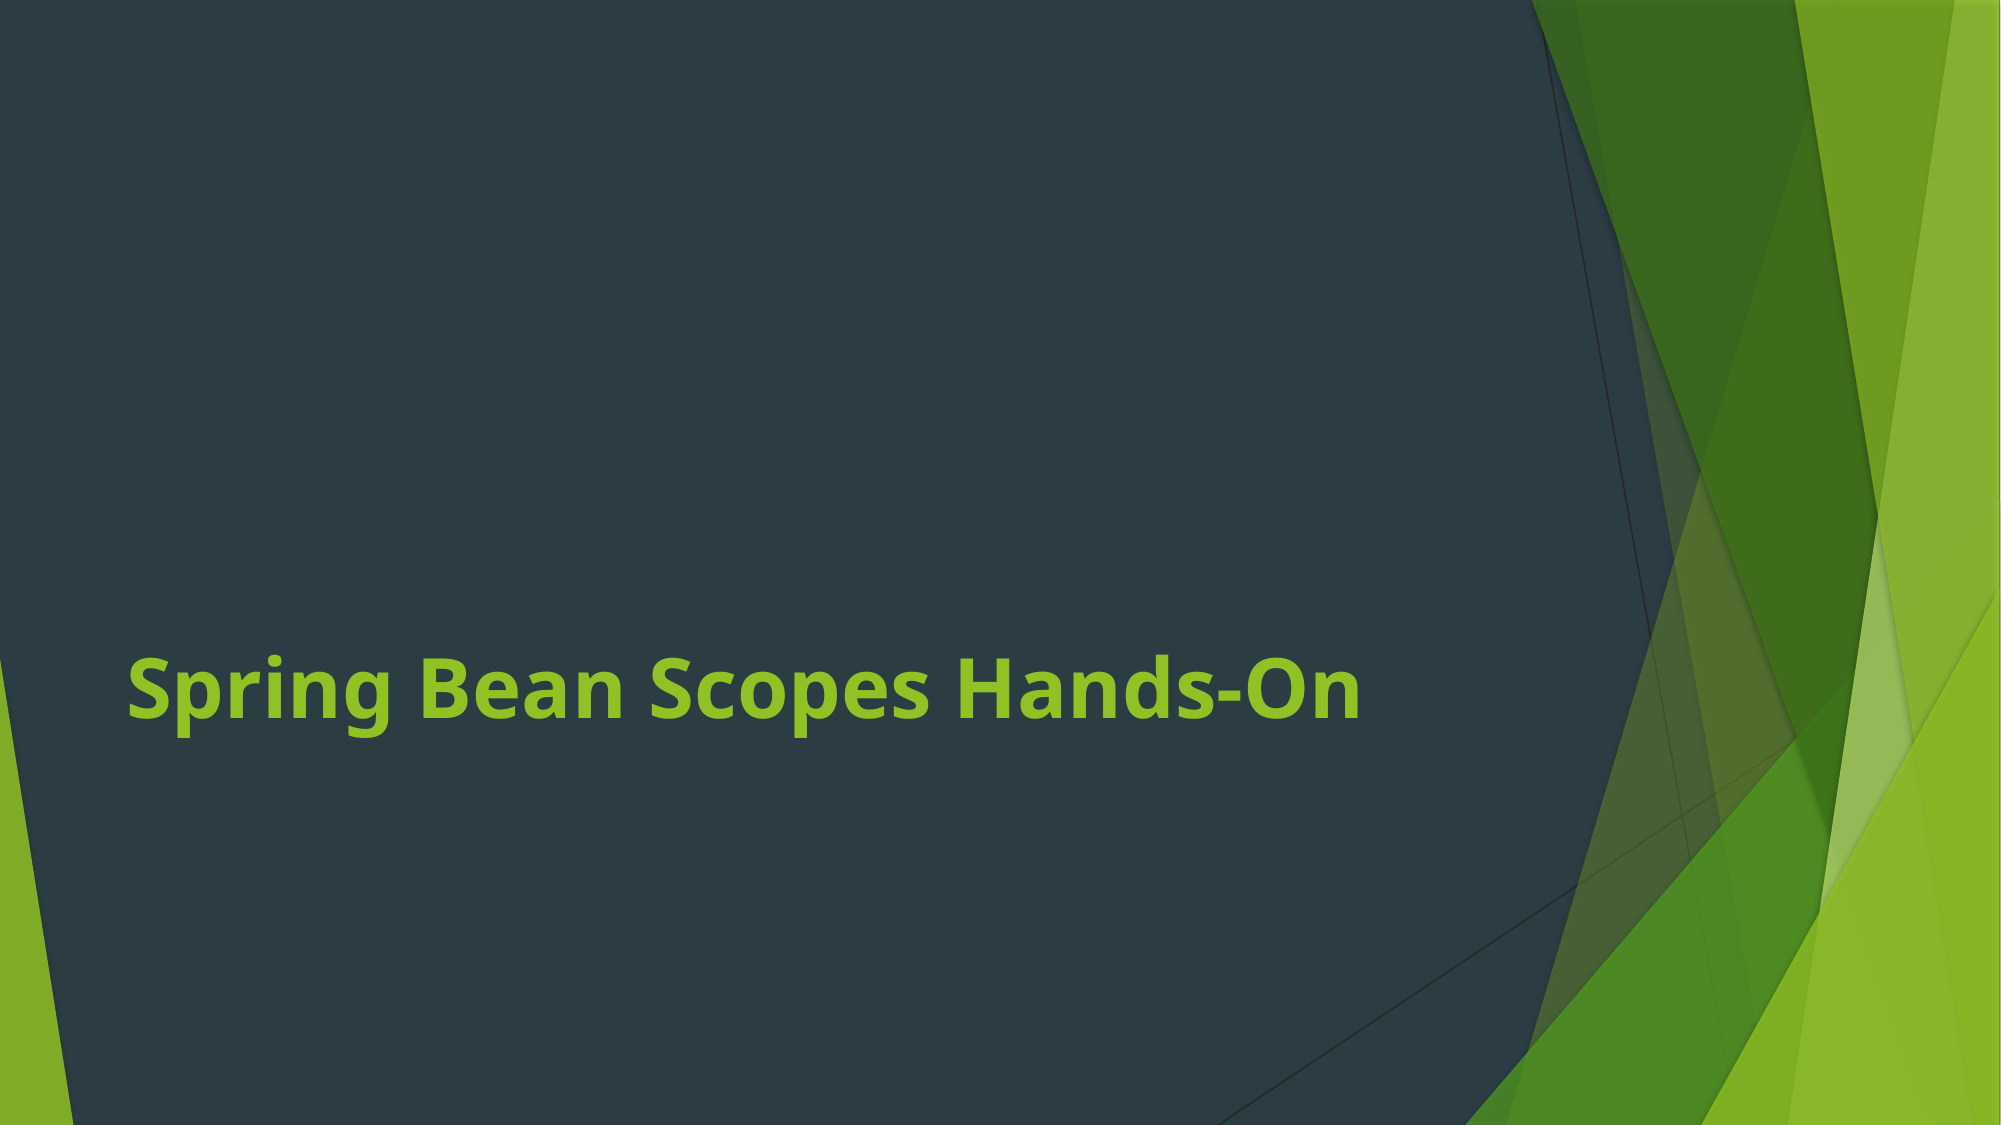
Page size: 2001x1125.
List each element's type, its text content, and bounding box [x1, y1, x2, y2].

title Spring Bean Scopes Hands-On [111, 443, 1522, 743]
